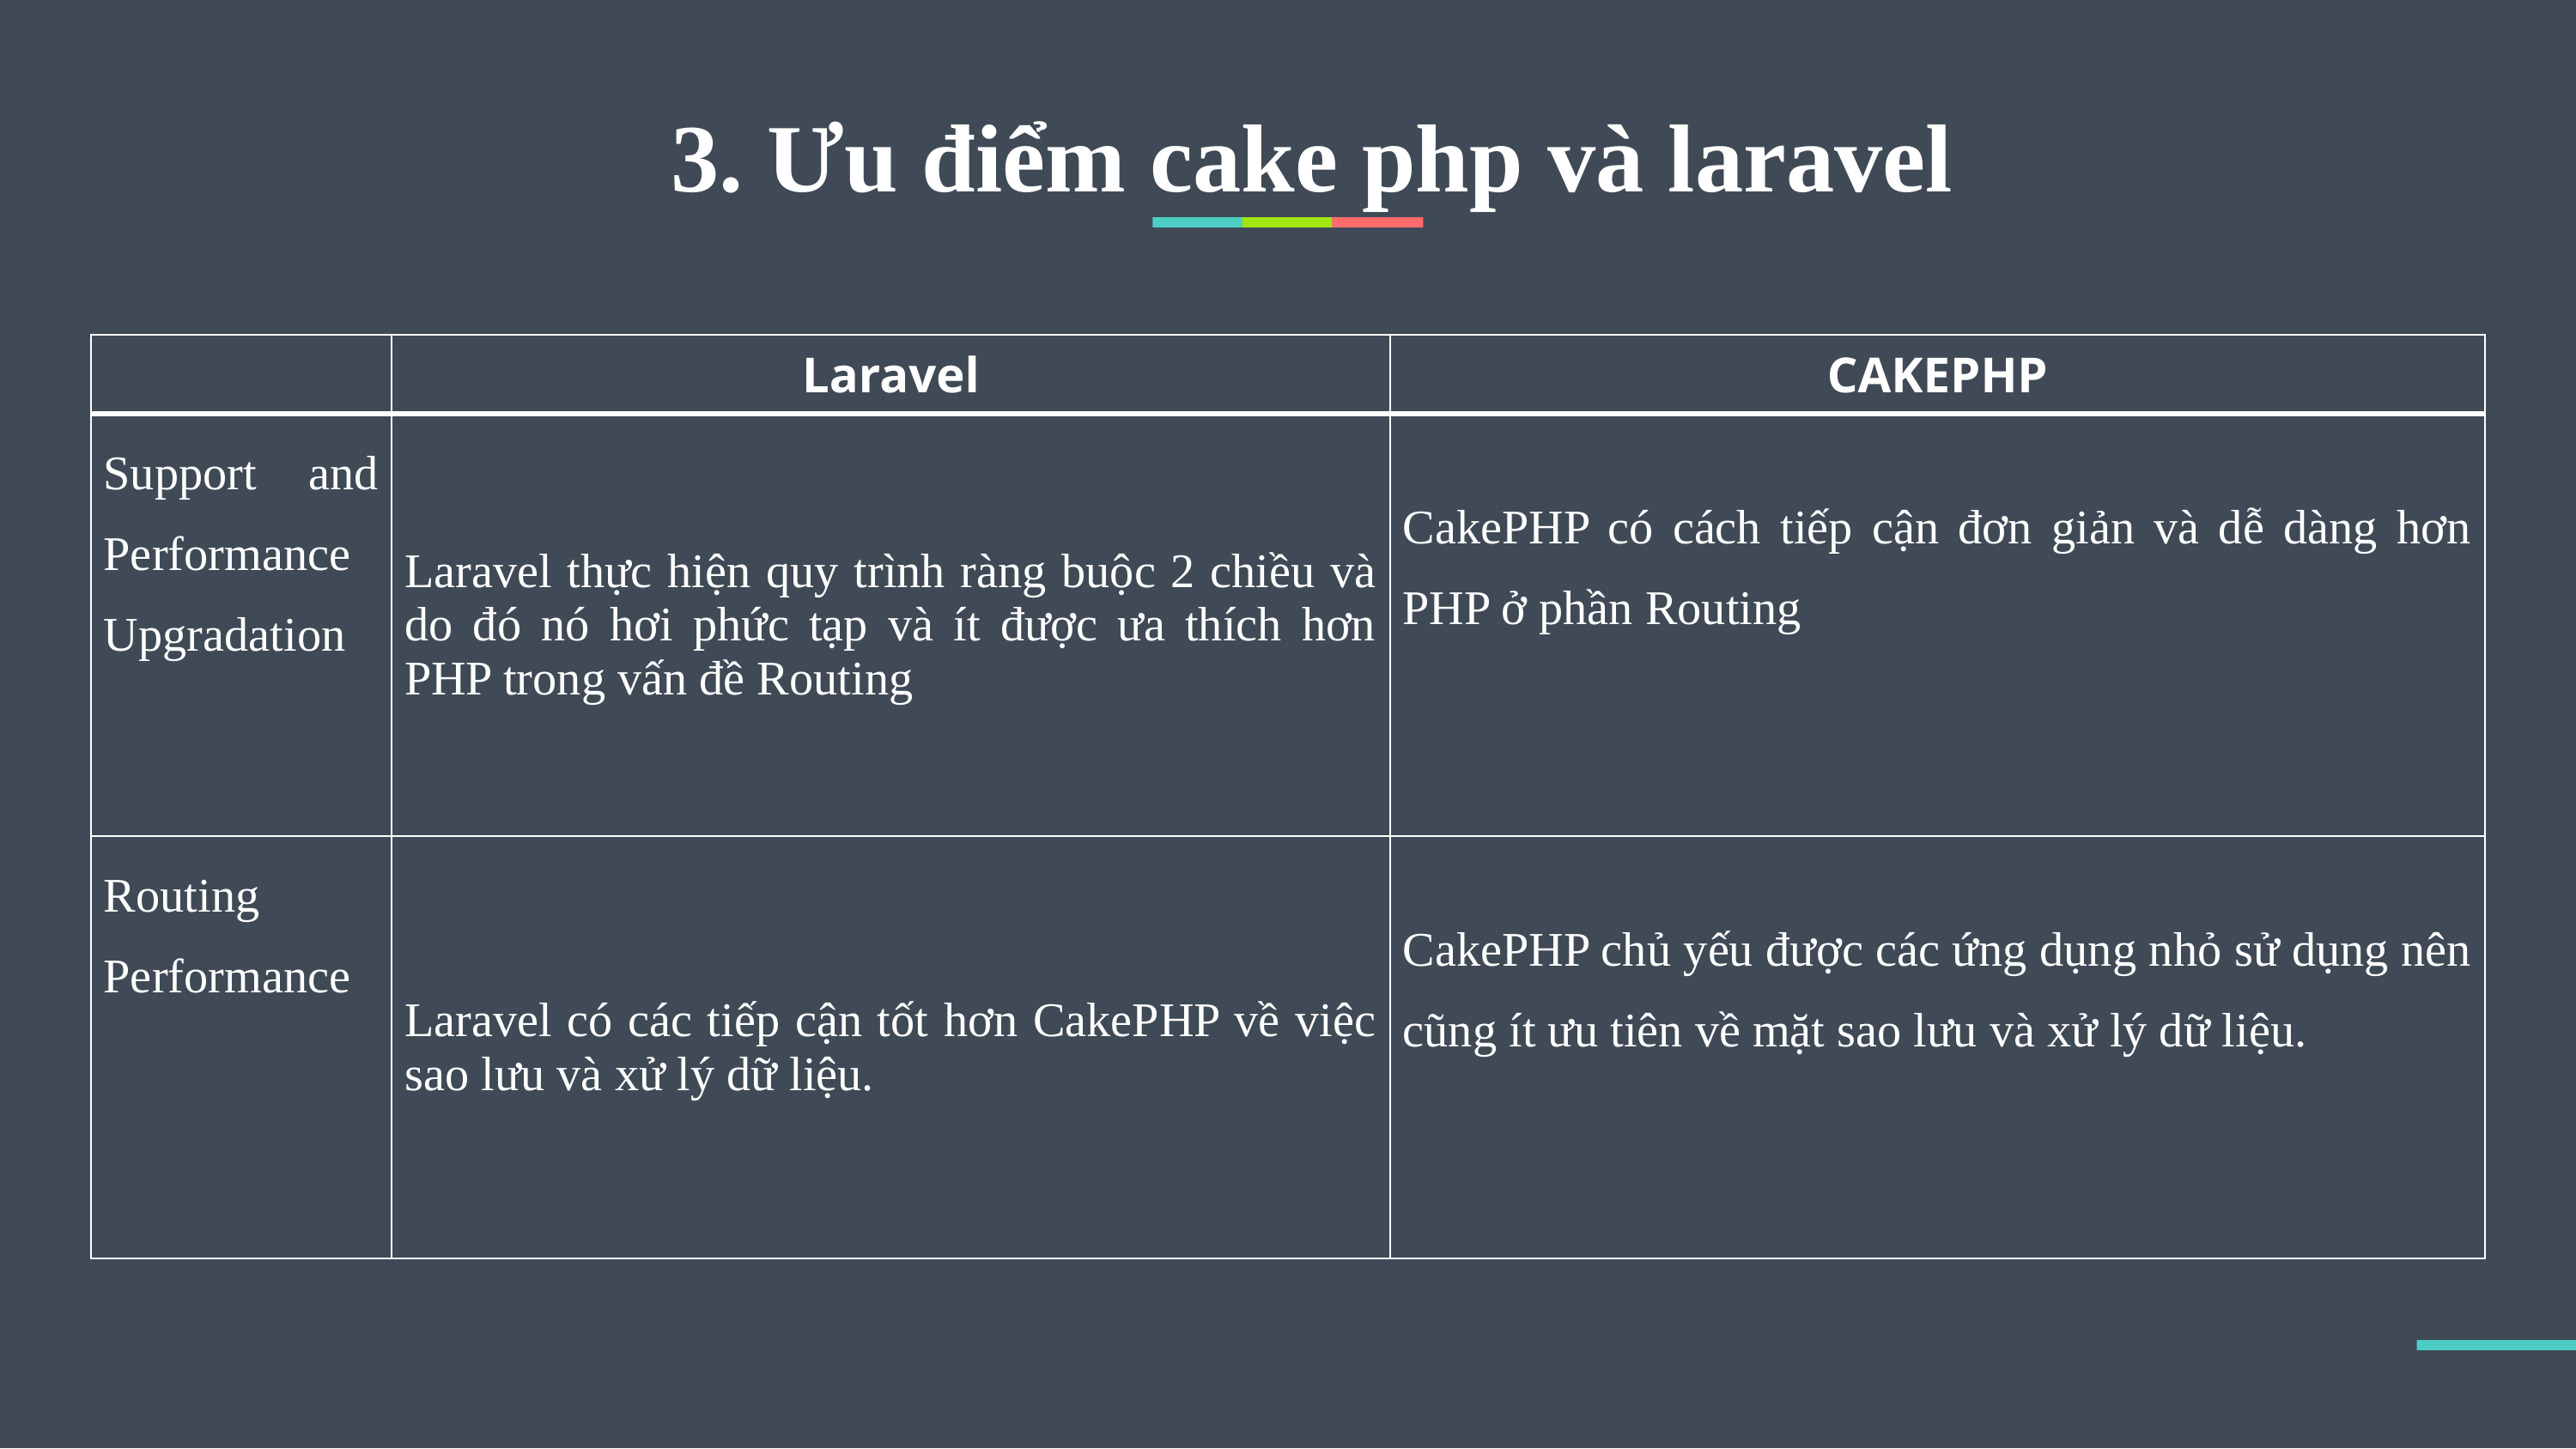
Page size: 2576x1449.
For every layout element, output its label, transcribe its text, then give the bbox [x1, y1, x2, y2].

table_cell Support and Performance Upgradation [92, 416, 391, 835]
table_cell CakePHP có cách tiếp cận đơn giản và dễ dàng hơn PHP ở phần Routing [1391, 416, 2484, 835]
table_cell CakePHP chủ yếu được các ứng dụng nhỏ sử dụng nên cũng ít ưu tiên về mặt sao lưu và xử lý dữ liệu. [1391, 837, 2484, 1258]
table_cell Laravel có các tiếp cận tốt hơn CakePHP về việc sao lưu và xử lý dữ liệu. [392, 837, 1389, 1258]
text_box 3. Ưu điểm cake php và laravel [90, 70, 2533, 252]
table_header Laravel [392, 336, 1389, 411]
table_header CAKEPHP [1391, 336, 2484, 411]
table_header [92, 336, 391, 411]
table_cell Laravel thực hiện quy trình ràng buộc 2 chiều và do đó nó hơi phức tạp và ít được ưa thích hơn PHP trong vấn đề Routing [392, 416, 1389, 835]
table_cell Routing Performance [92, 837, 391, 1258]
